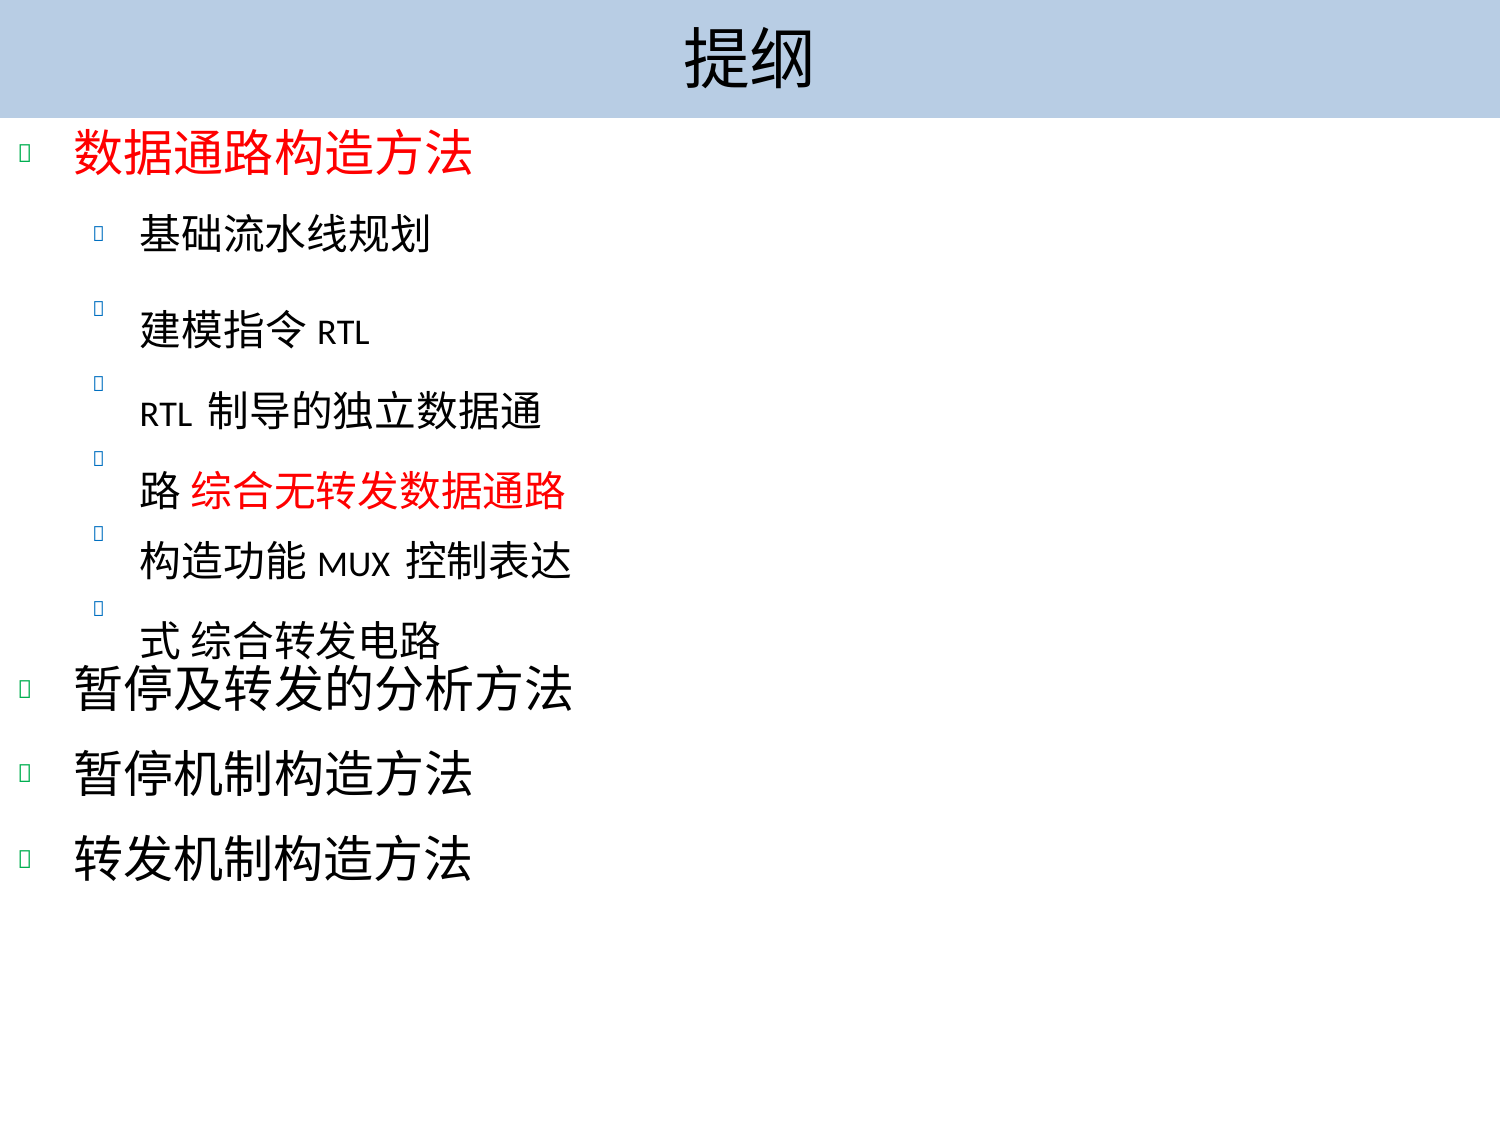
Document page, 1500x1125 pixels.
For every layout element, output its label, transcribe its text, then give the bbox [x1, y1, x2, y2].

text_box  [90, 220, 116, 246]
text_box  [15, 843, 43, 874]
title 数据通路构造方法 [71, 122, 476, 311]
text_box  [90, 295, 116, 321]
text_box  [90, 520, 116, 546]
text_box  [15, 137, 42, 168]
text_box 提纲 [681, 18, 819, 97]
text_box  [15, 673, 42, 704]
text_box  [90, 370, 116, 396]
text_box  [15, 758, 42, 789]
text_box 暂停及转发的分析方法 暂停机制构造方法 转发机制构造方法 [71, 632, 576, 888]
text_box  [90, 445, 116, 471]
text_box  [90, 595, 116, 621]
text_box 基础流水线规划 建模指令RTL RTL制导的独立数据通路 综合无转发数据通路 构造功能MUX控制表达式 综合转发电路 [137, 207, 602, 665]
